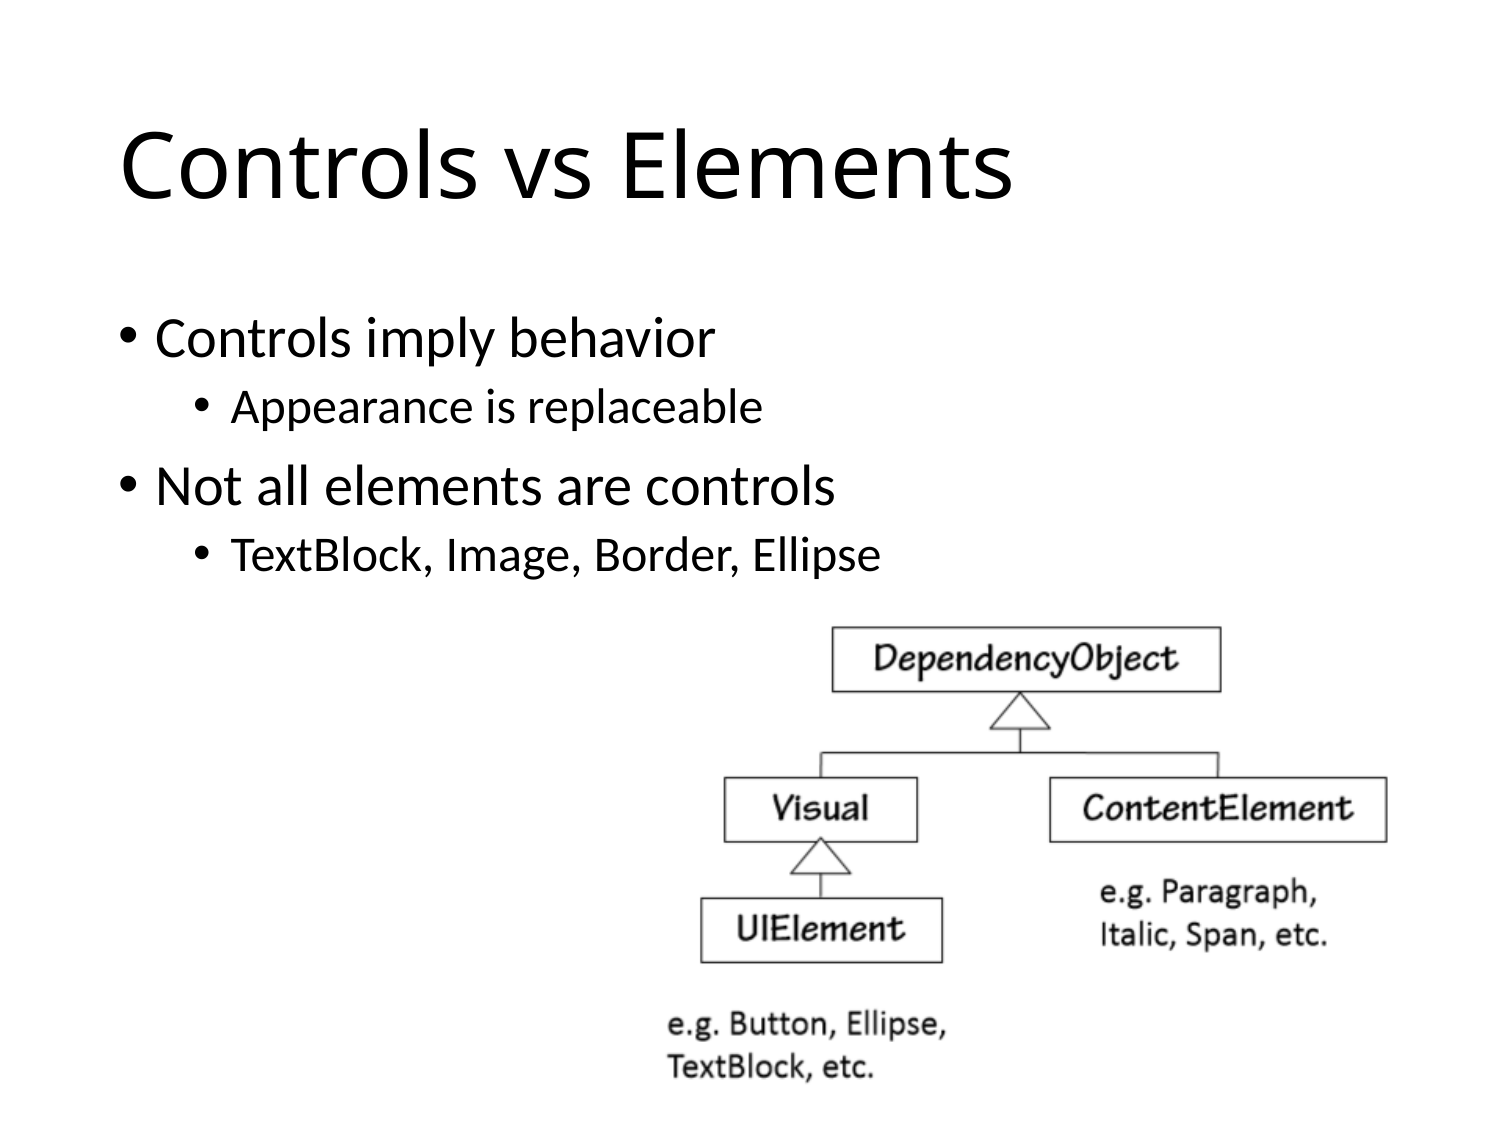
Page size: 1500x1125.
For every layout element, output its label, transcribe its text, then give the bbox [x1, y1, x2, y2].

picture [641, 586, 1427, 1089]
list Controls imply behavior Appearance is replaceable Not all elements are controls TextBlock, Image, Border, Ellipse [103, 299, 1397, 1014]
title Controls vs Elements [103, 59, 1397, 278]
